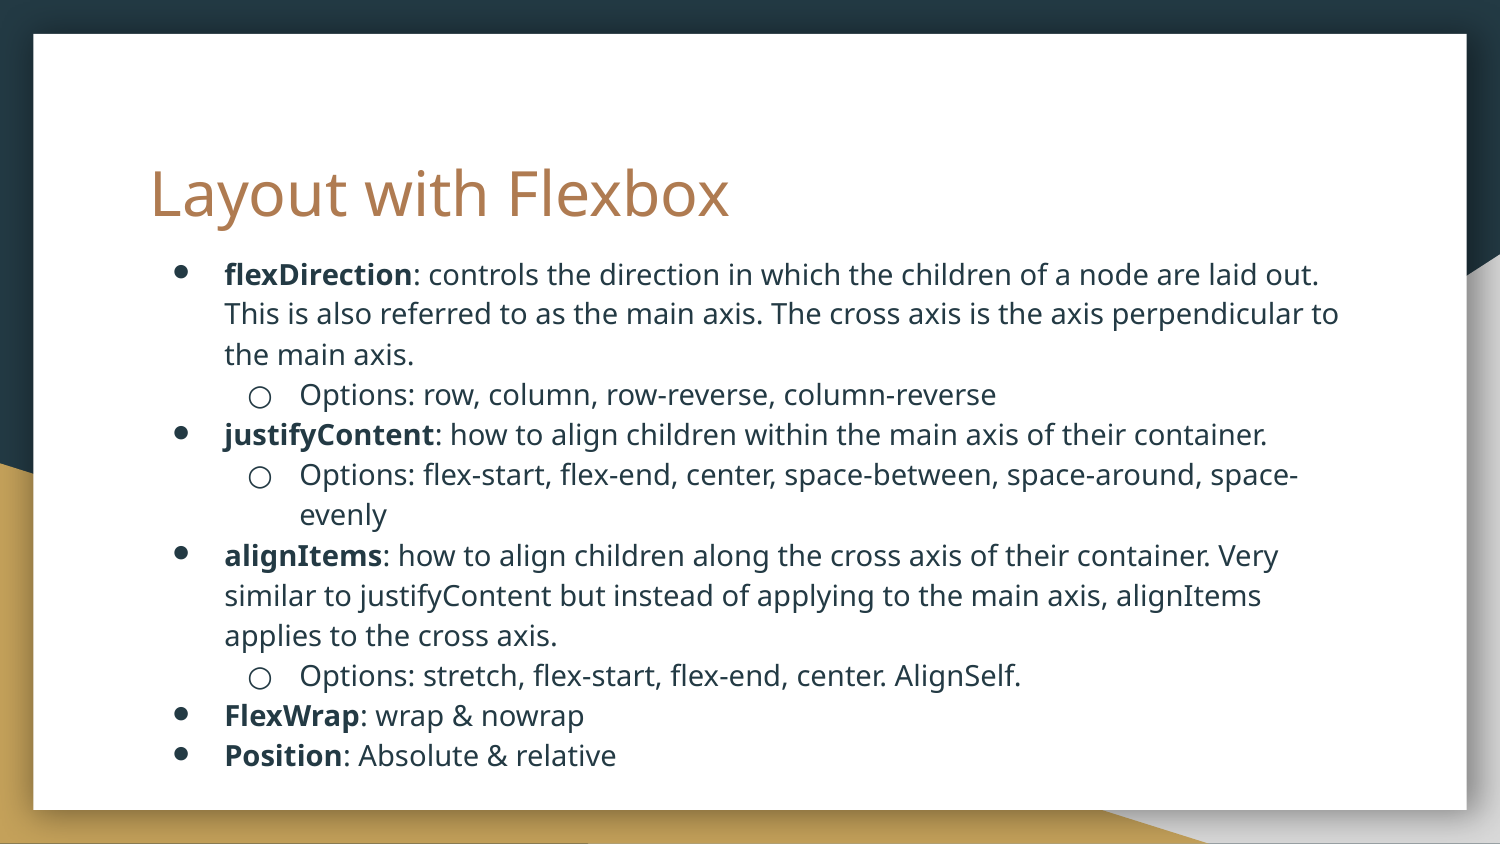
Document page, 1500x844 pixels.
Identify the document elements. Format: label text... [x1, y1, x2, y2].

list flexDirection: controls the direction in which the children of a node are laid out. This is also referred to as the main axis. The cross axis is the axis perpendicular to the main axis. Options: row, column, row-reverse, column-reverse justifyContent: how to align children within the main axis of their container. Options: flex-start, flex-end, center, space-between, space-around, space-evenly alignItems: how to align children along the cross axis of their container. Very similar to justifyContent but instead of applying to the main axis, alignItems applies to the cross axis. Options: stretch, flex-start, flex-end, center. AlignSelf. FlexWrap: wrap & nowrap Position: Absolute & relative [134, 235, 1366, 729]
title Layout with Flexbox [134, 138, 1366, 235]
